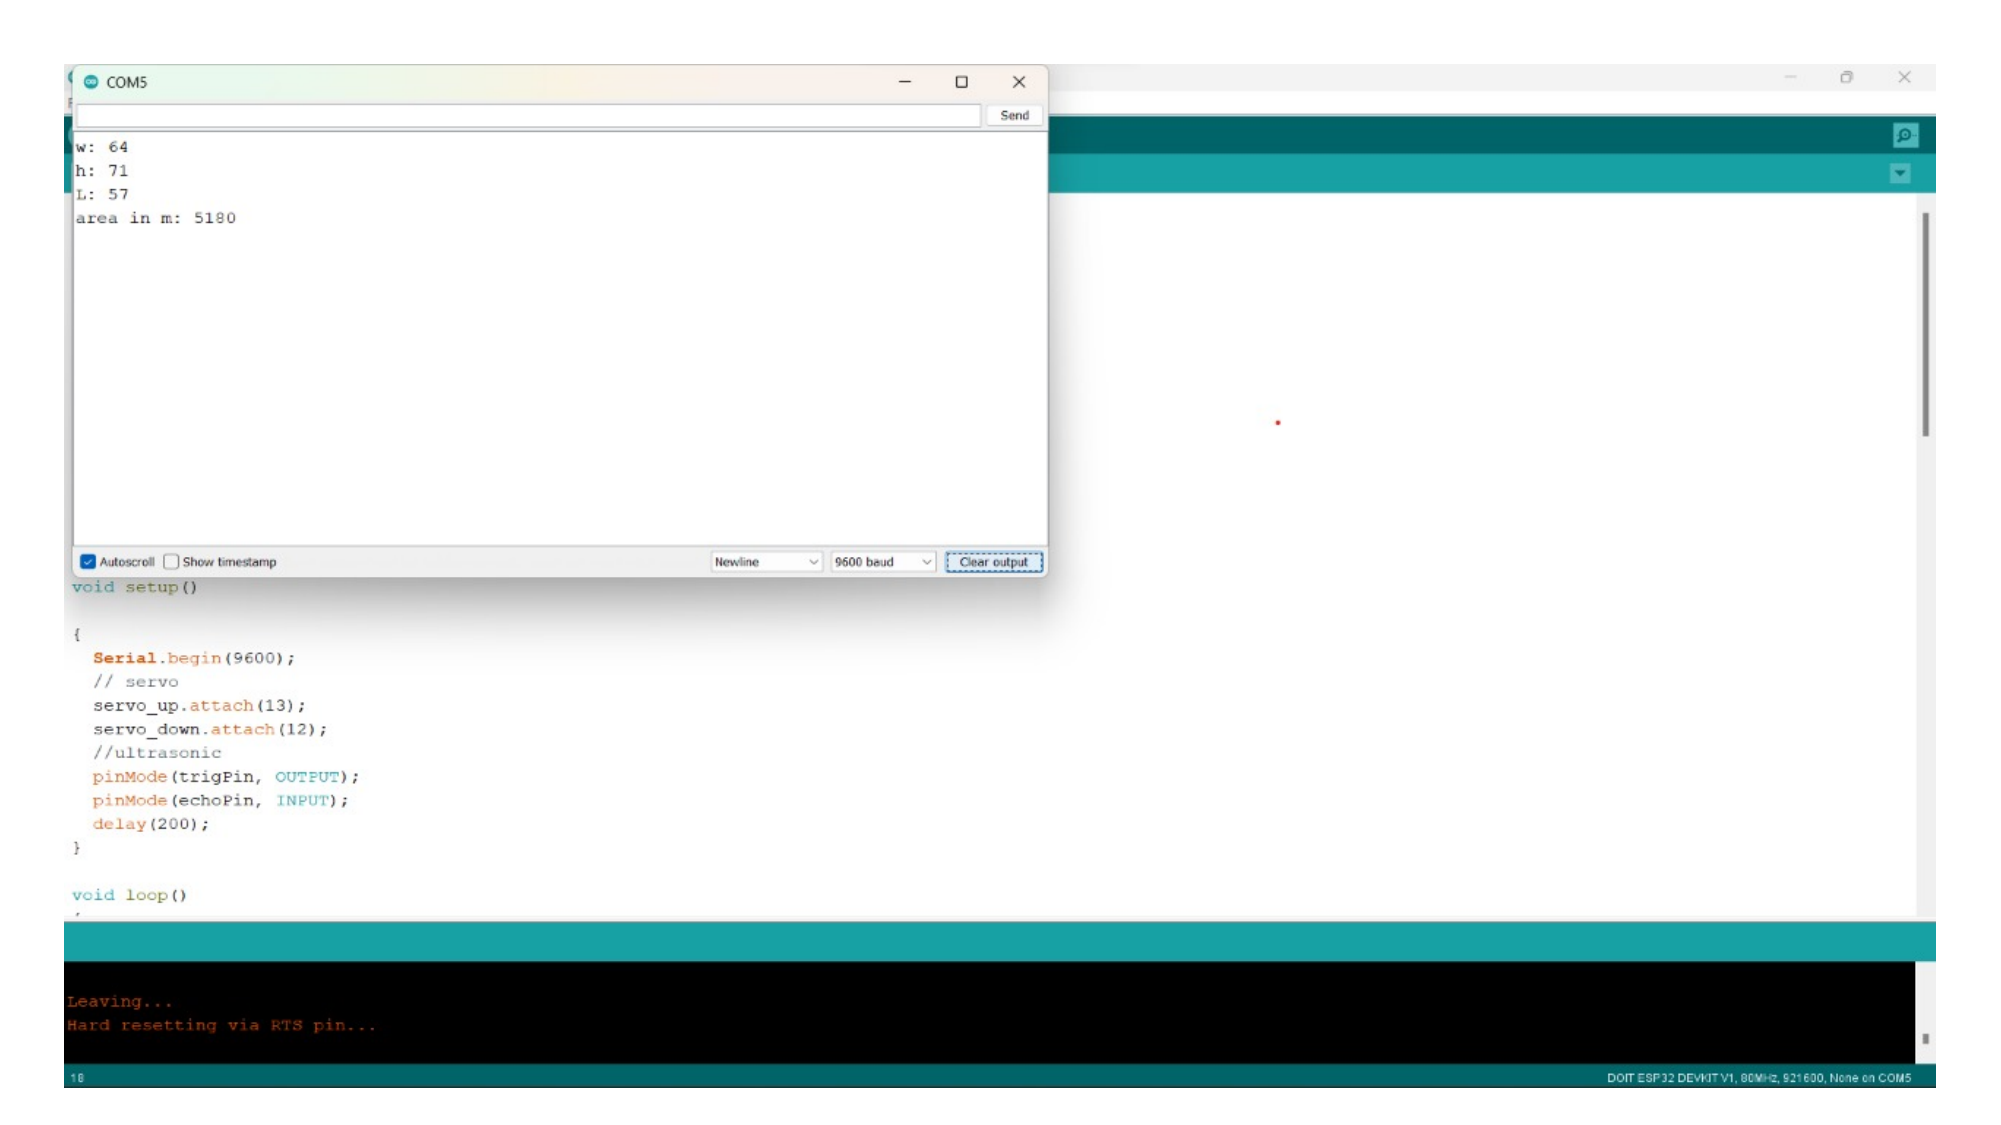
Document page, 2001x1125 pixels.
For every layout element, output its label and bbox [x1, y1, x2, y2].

picture [64, 64, 1936, 1088]
